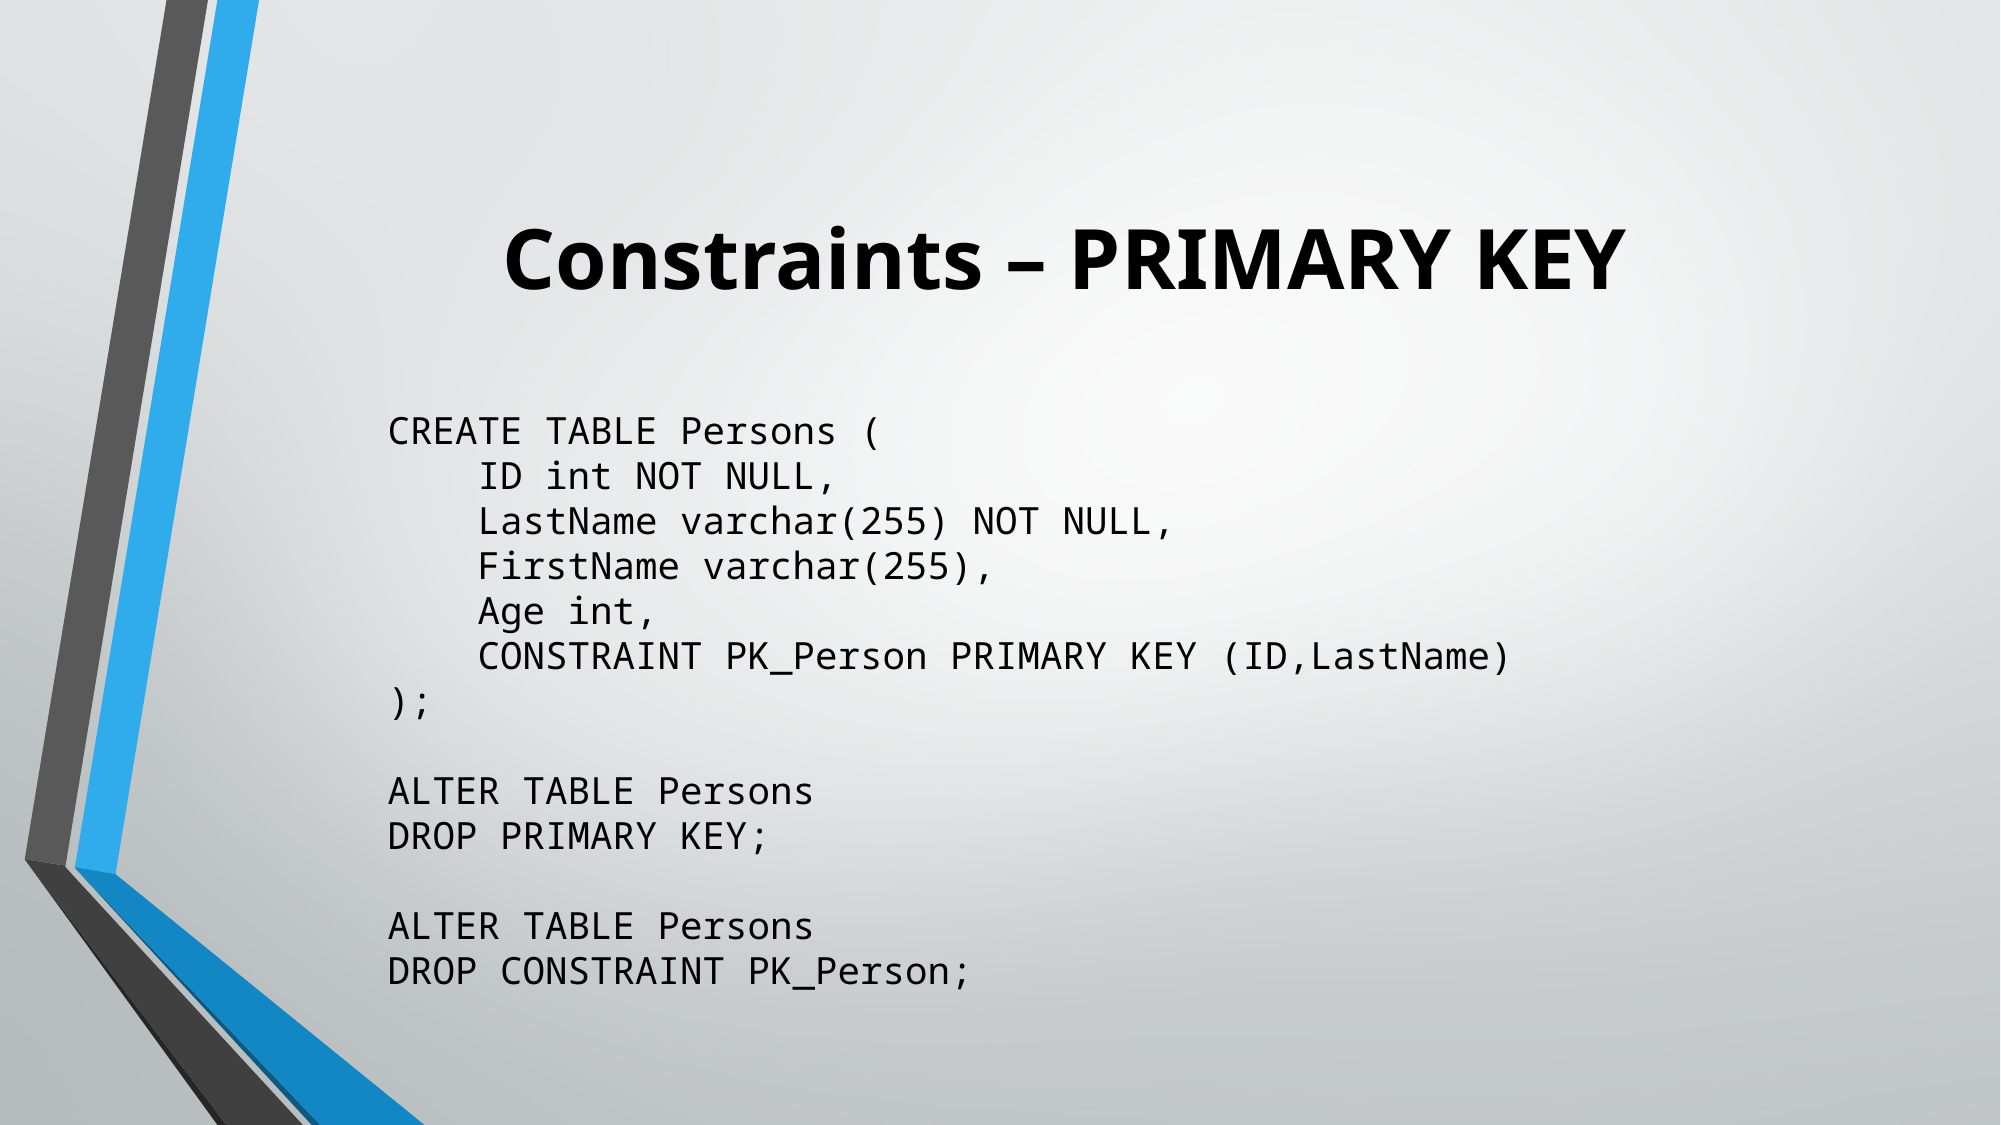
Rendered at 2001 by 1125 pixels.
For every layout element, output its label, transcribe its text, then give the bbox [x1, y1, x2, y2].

title Constraints – PRIMARY KEY [243, 112, 1887, 400]
text_box CREATE TABLE Persons ( ID int NOT NULL, LastName varchar(255) NOT NULL, FirstName varchar(255), Age int, CONSTRAINT PK_Person PRIMARY KEY (ID,LastName) ); ALTER TABLE Persons DROP PRIMARY KEY; ALTER TABLE Persons DROP CONSTRAINT PK_Person; [372, 399, 1627, 1044]
